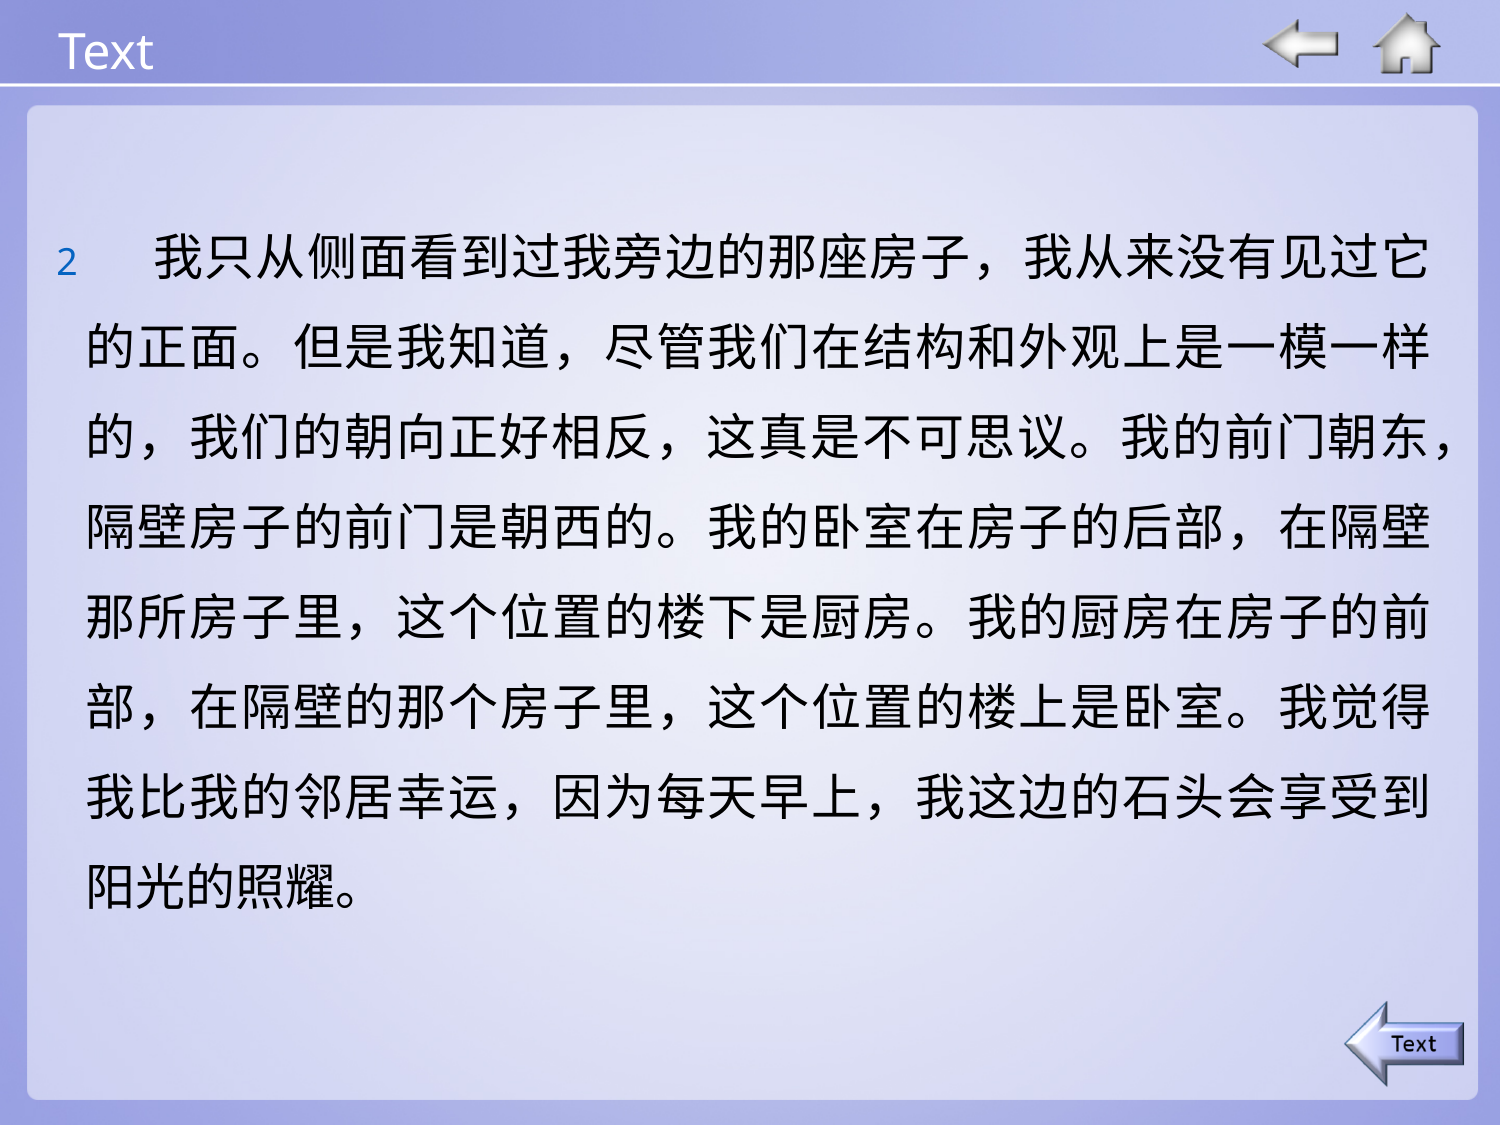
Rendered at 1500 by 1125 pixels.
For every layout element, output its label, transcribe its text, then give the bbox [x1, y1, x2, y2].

text_box Text [43, 11, 170, 87]
picture [0, 0, 1500, 1125]
list 2 我只从侧面看到过我旁边的那座房子，我从来没有见过它的正面。但是我知道，尽管我们在结构和外观上是一模一样的，我们的朝向正好相反，这真是不可思议。我的前门朝东，隔壁房子的前门是朝西的。我的卧室在房子的后部，在隔壁那所房子里，这个位置的楼下是厨房。我的厨房在房子的前部，在隔壁的那个房子里，这个位置的楼上是卧室。我觉得我比我的邻居幸运，因为每天早上，我这边的石头会享受到阳光的照耀。 [40, 188, 1448, 1087]
